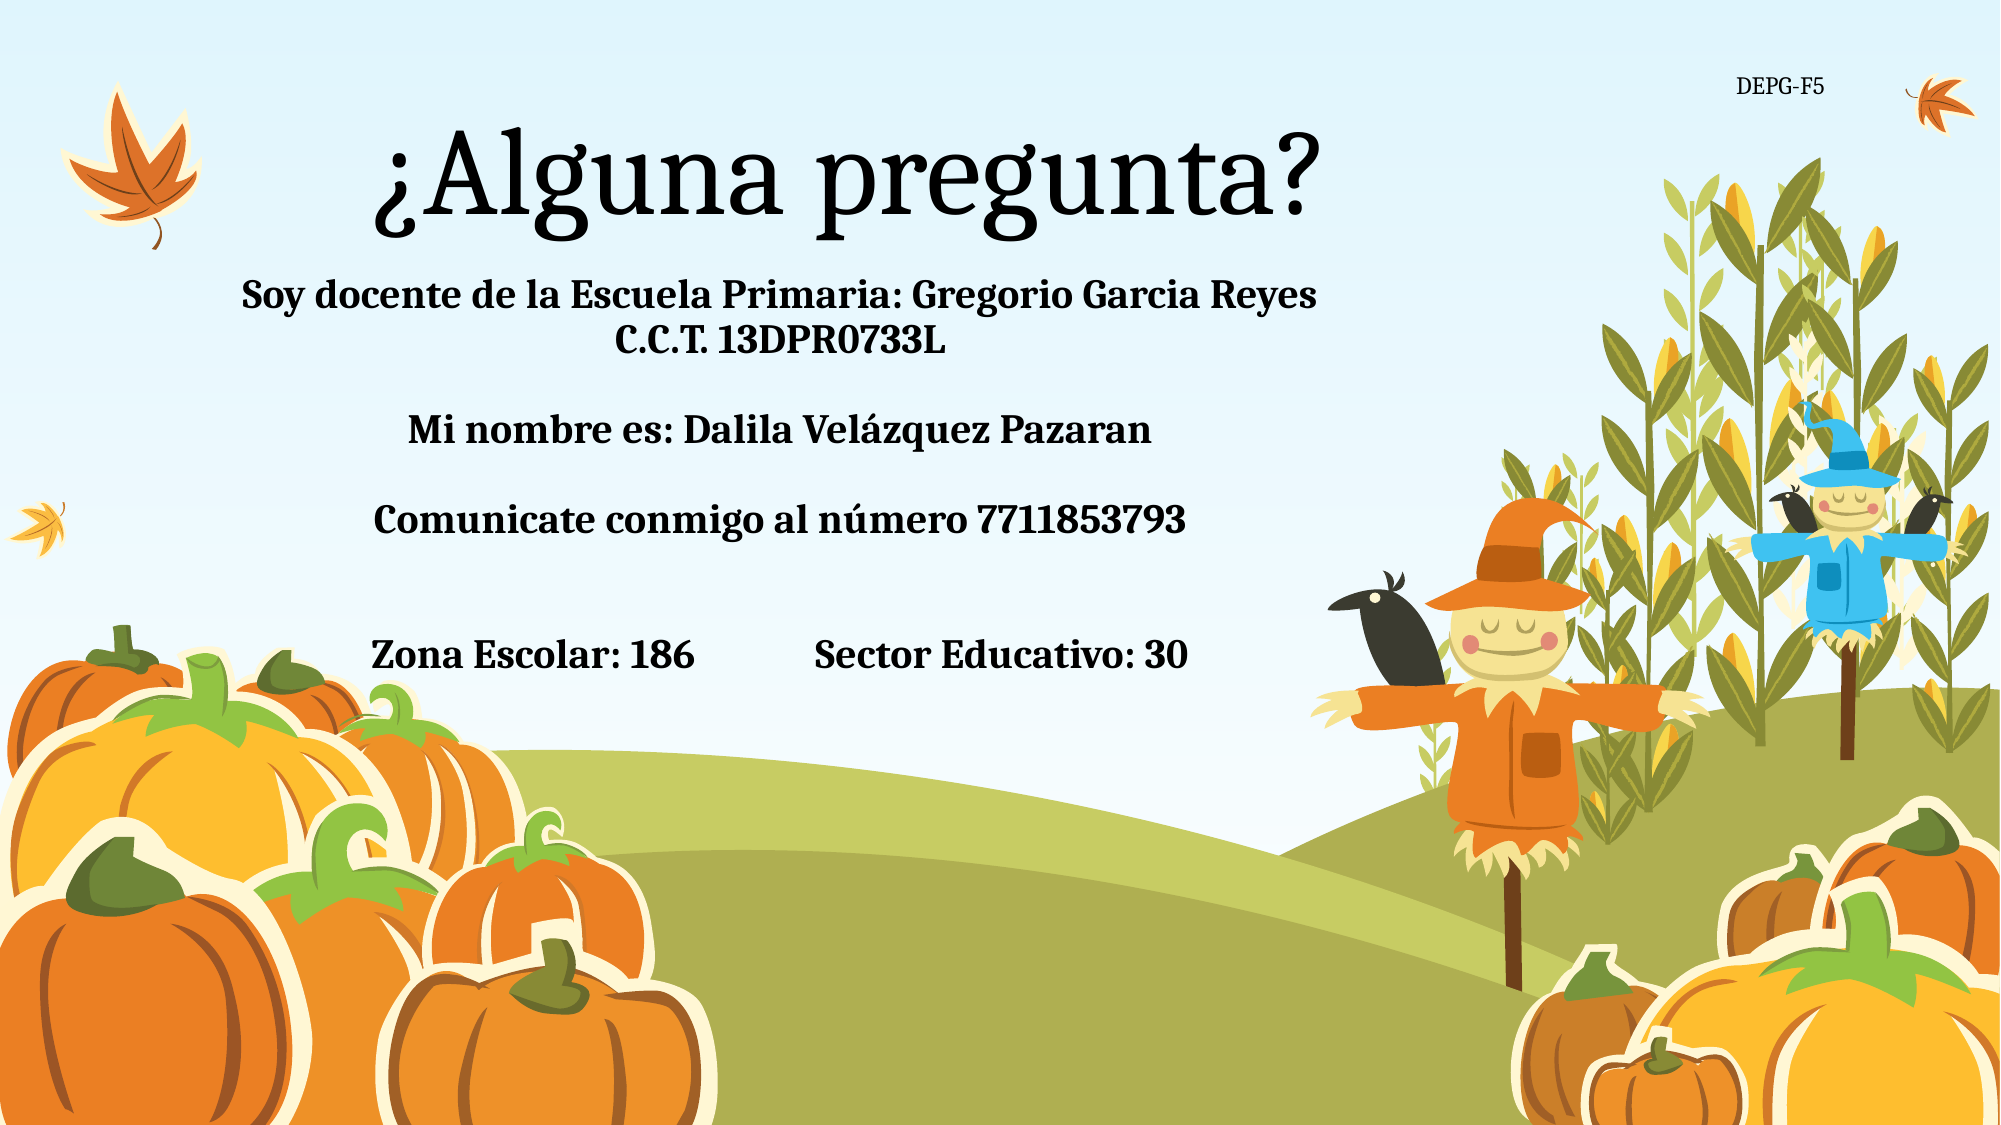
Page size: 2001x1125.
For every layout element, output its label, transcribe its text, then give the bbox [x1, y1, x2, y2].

title ¿Alguna pregunta? [338, 85, 1363, 262]
text_box Soy docente de la Escuela Primaria: Gregorio Garcia Reyes C.C.T. 13DPR0733L Mi nombre es: Dalila Velázquez Pazaran Comunicate conmigo al número 7711853793 Zona Escolar: 186 Sector Educativo: 30 [160, 262, 1401, 732]
text_box DEPG-F5 [1721, 62, 1853, 108]
